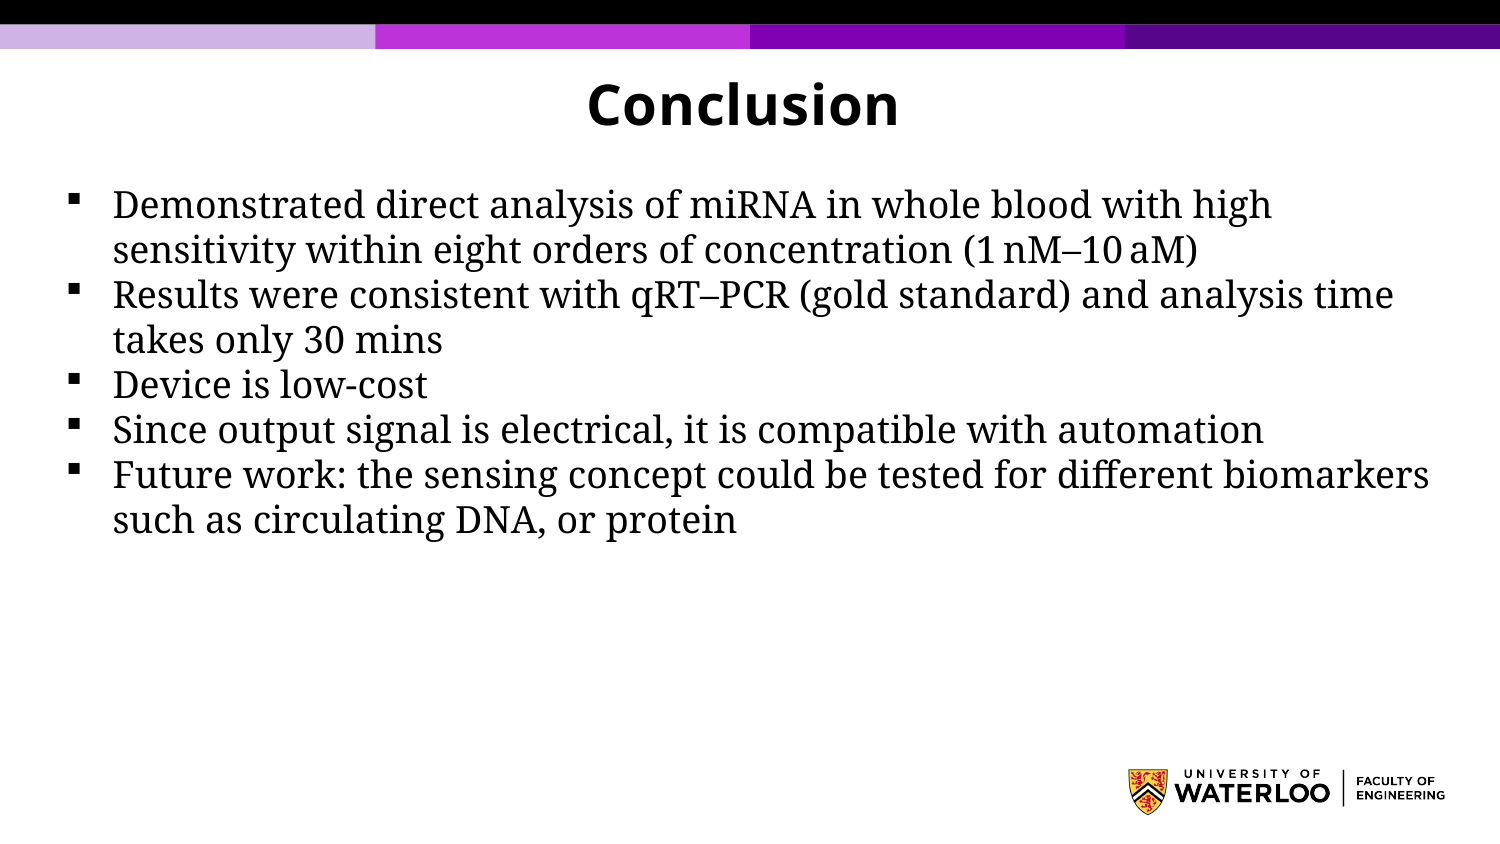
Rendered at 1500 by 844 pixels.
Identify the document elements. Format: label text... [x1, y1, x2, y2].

title Conclusion [31, 53, 1456, 164]
picture [1085, 736, 1487, 844]
list Demonstrated direct analysis of miRNA in whole blood with high sensitivity within eight orders of concentration (1 nM–10 aM) Results were consistent with qRT–PCR (gold standard) and analysis time takes only 30 mins Device is low-cost Since output signal is electrical, it is compatible with automation Future work: the sensing concept could be tested for different biomarkers such as circulating DNA, or protein [31, 173, 1456, 740]
